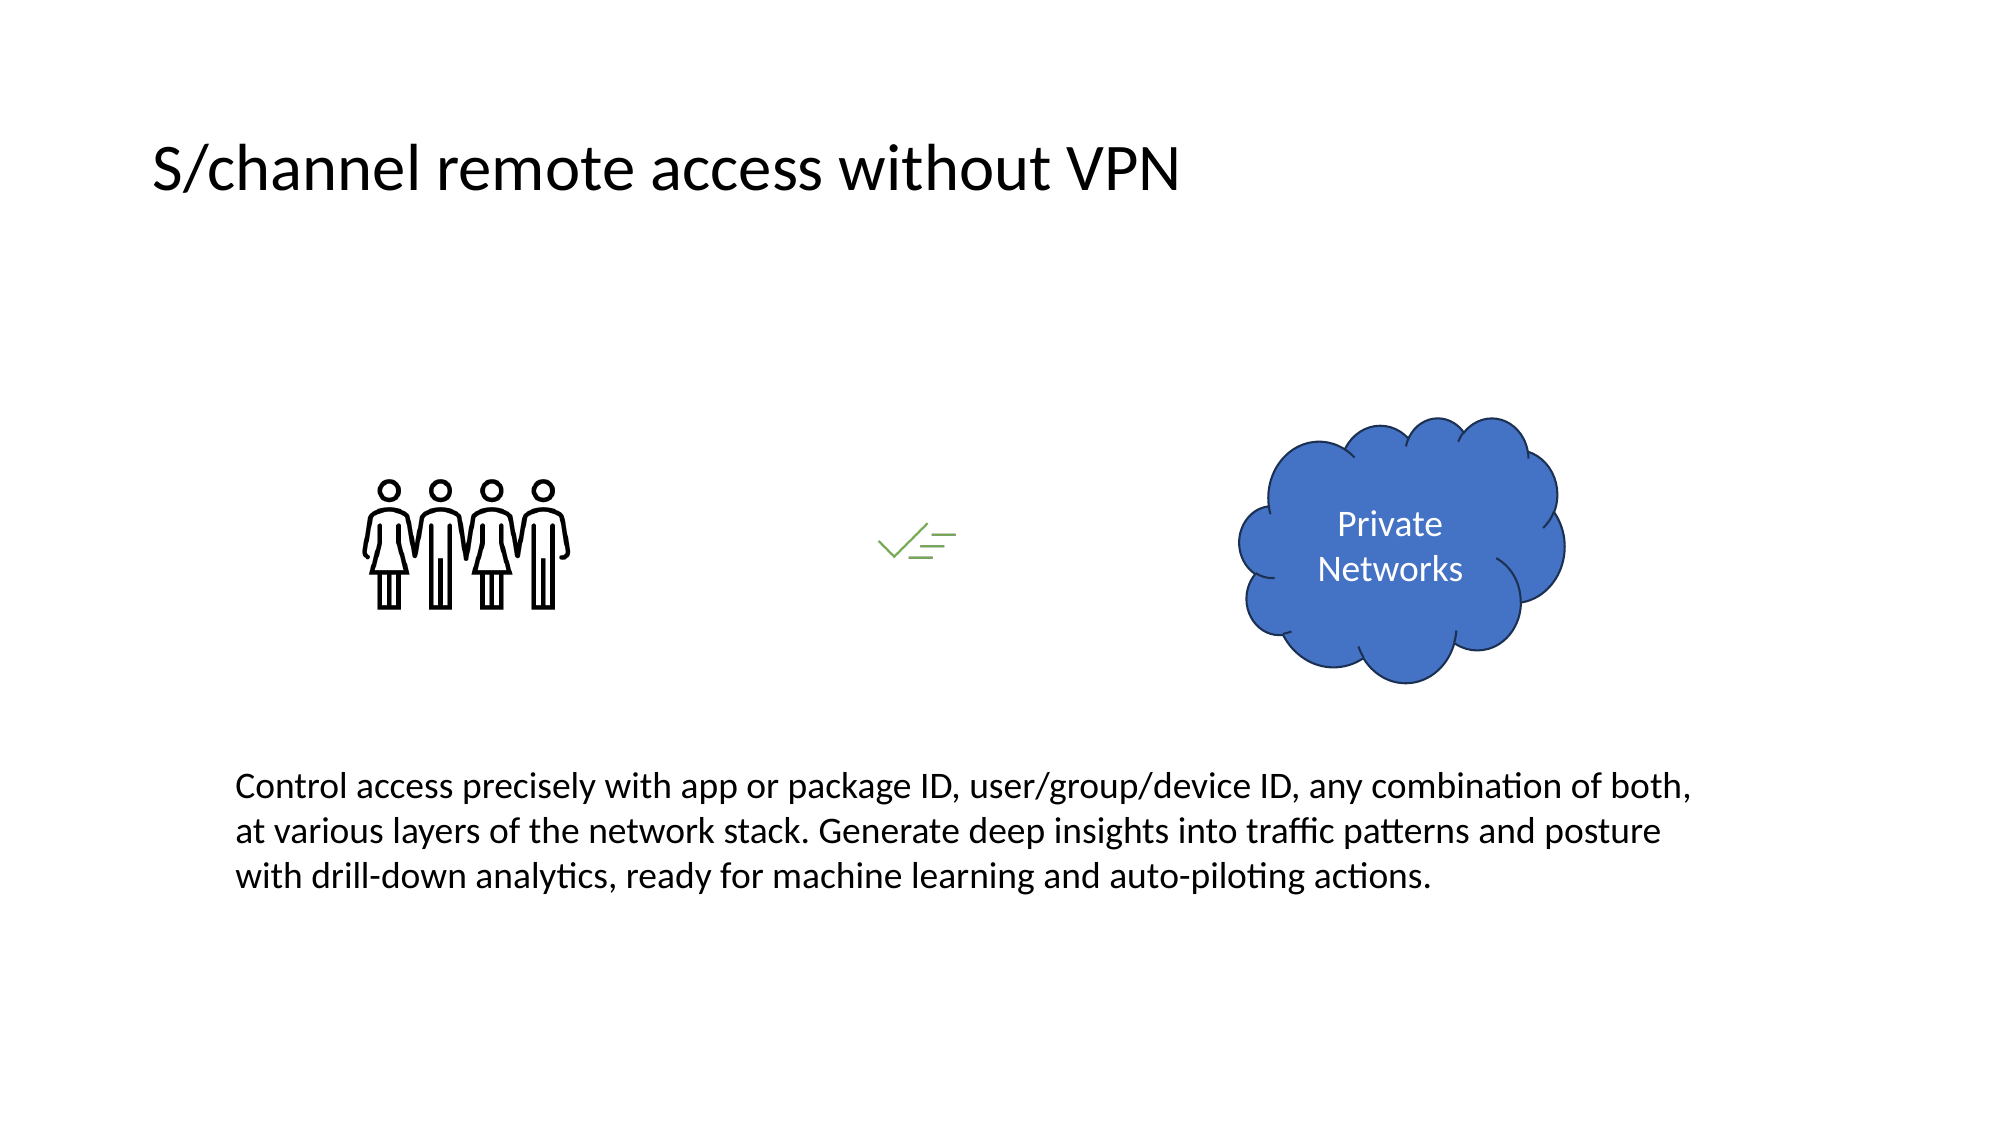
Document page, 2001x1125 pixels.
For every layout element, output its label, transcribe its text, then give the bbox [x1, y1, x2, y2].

text_box Private Networks [1239, 418, 1565, 684]
picture [353, 432, 578, 656]
text_box Control access precisely with app or package ID, user/group/device ID, any combination of both, at various layers of the network stack. Generate deep insights into traffic patterns and posture with drill-down analytics, ready for machine learning and auto-piloting actions. [220, 753, 1714, 904]
picture [866, 494, 966, 594]
title S/channel remote access without VPN [137, 59, 1863, 278]
